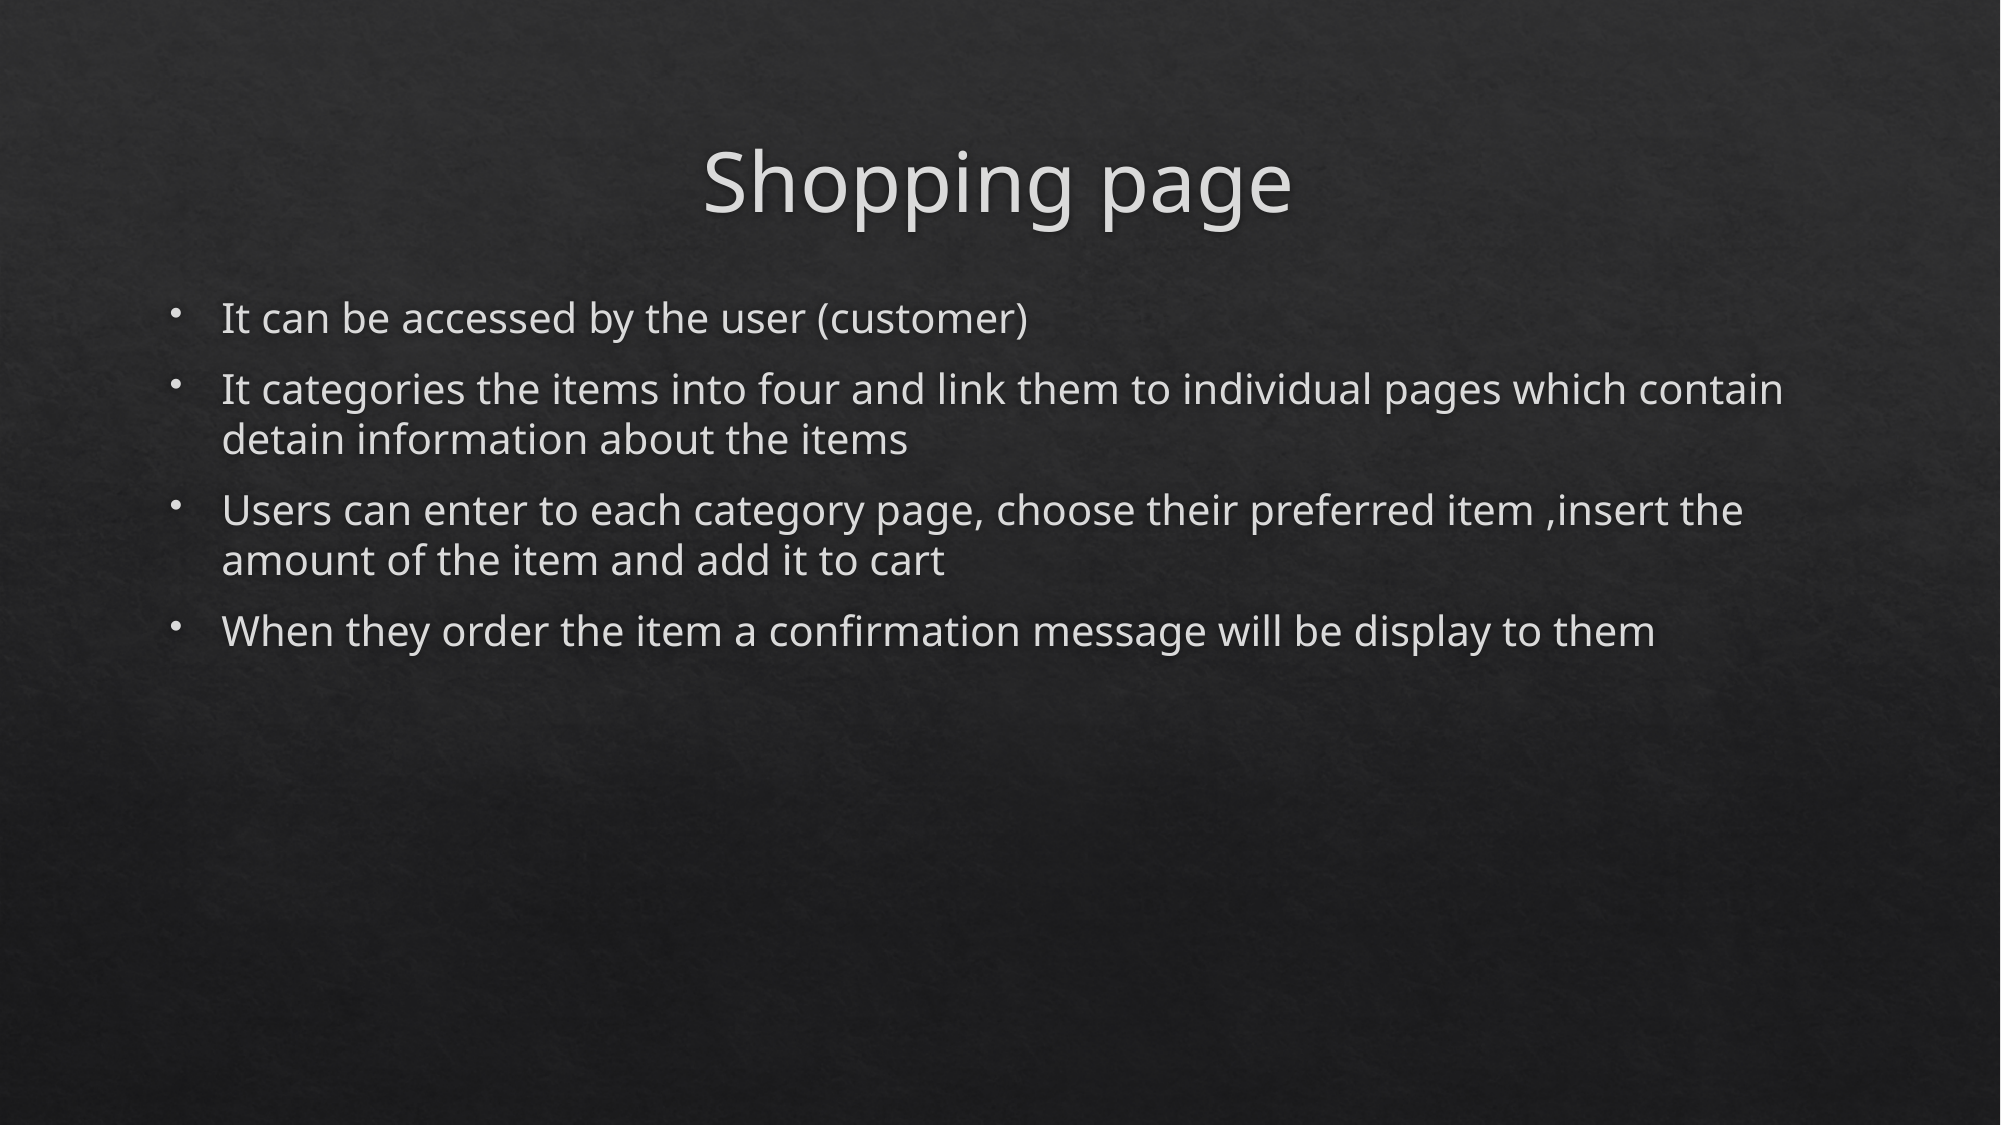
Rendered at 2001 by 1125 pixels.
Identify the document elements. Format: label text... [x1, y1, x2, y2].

title Shopping page [149, 99, 1849, 260]
list It can be accessed by the user (customer) It categories the items into four and link them to individual pages which contain detain information about the items Users can enter to each category page, choose their preferred item ,insert the amount of the item and add it to cart When they order the item a confirmation message will be display to them [149, 284, 1849, 950]
